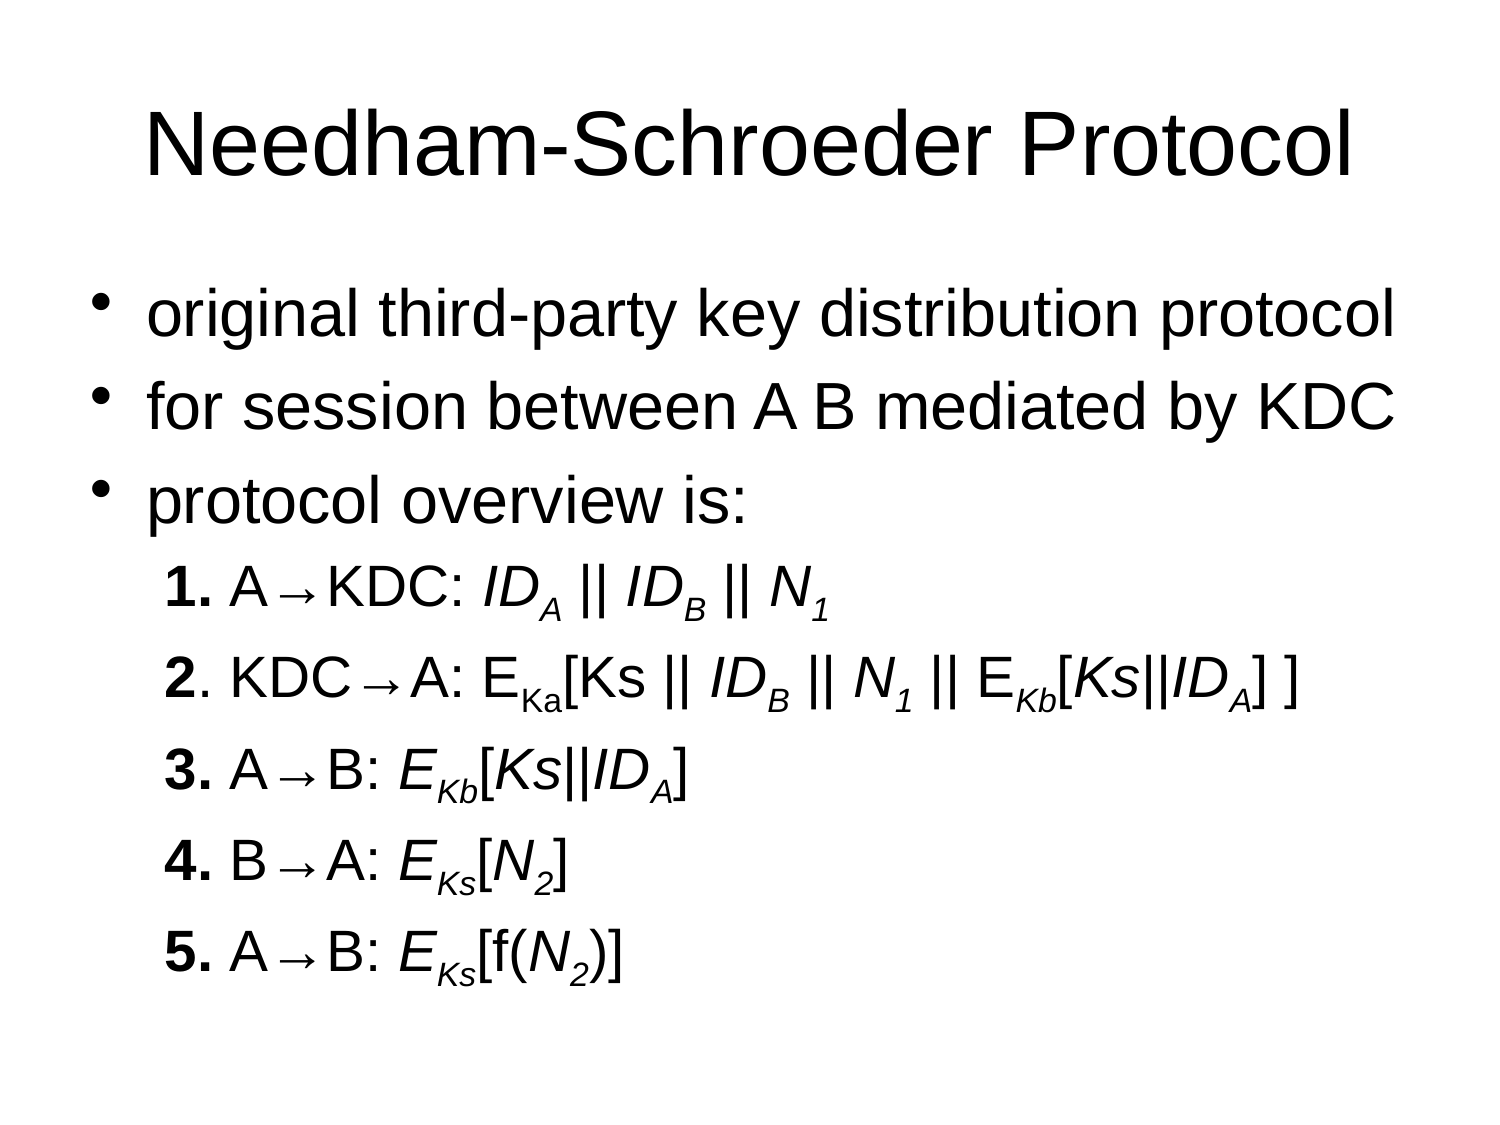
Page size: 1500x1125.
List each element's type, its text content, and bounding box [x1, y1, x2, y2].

list original third-party key distribution protocol for session between A B mediated by KDC protocol overview is: 1. A→KDC: IDA || IDB || N1 2. KDC→A: EKa[Ks || IDB || N1 || EKb[Ks||IDA] ] 3. A→B: EKb[Ks||IDA] 4. B→A: EKs[N2] 5. A→B: EKs[f(N2)] [74, 262, 1426, 1006]
title Needham-Schroeder Protocol [74, 44, 1426, 233]
